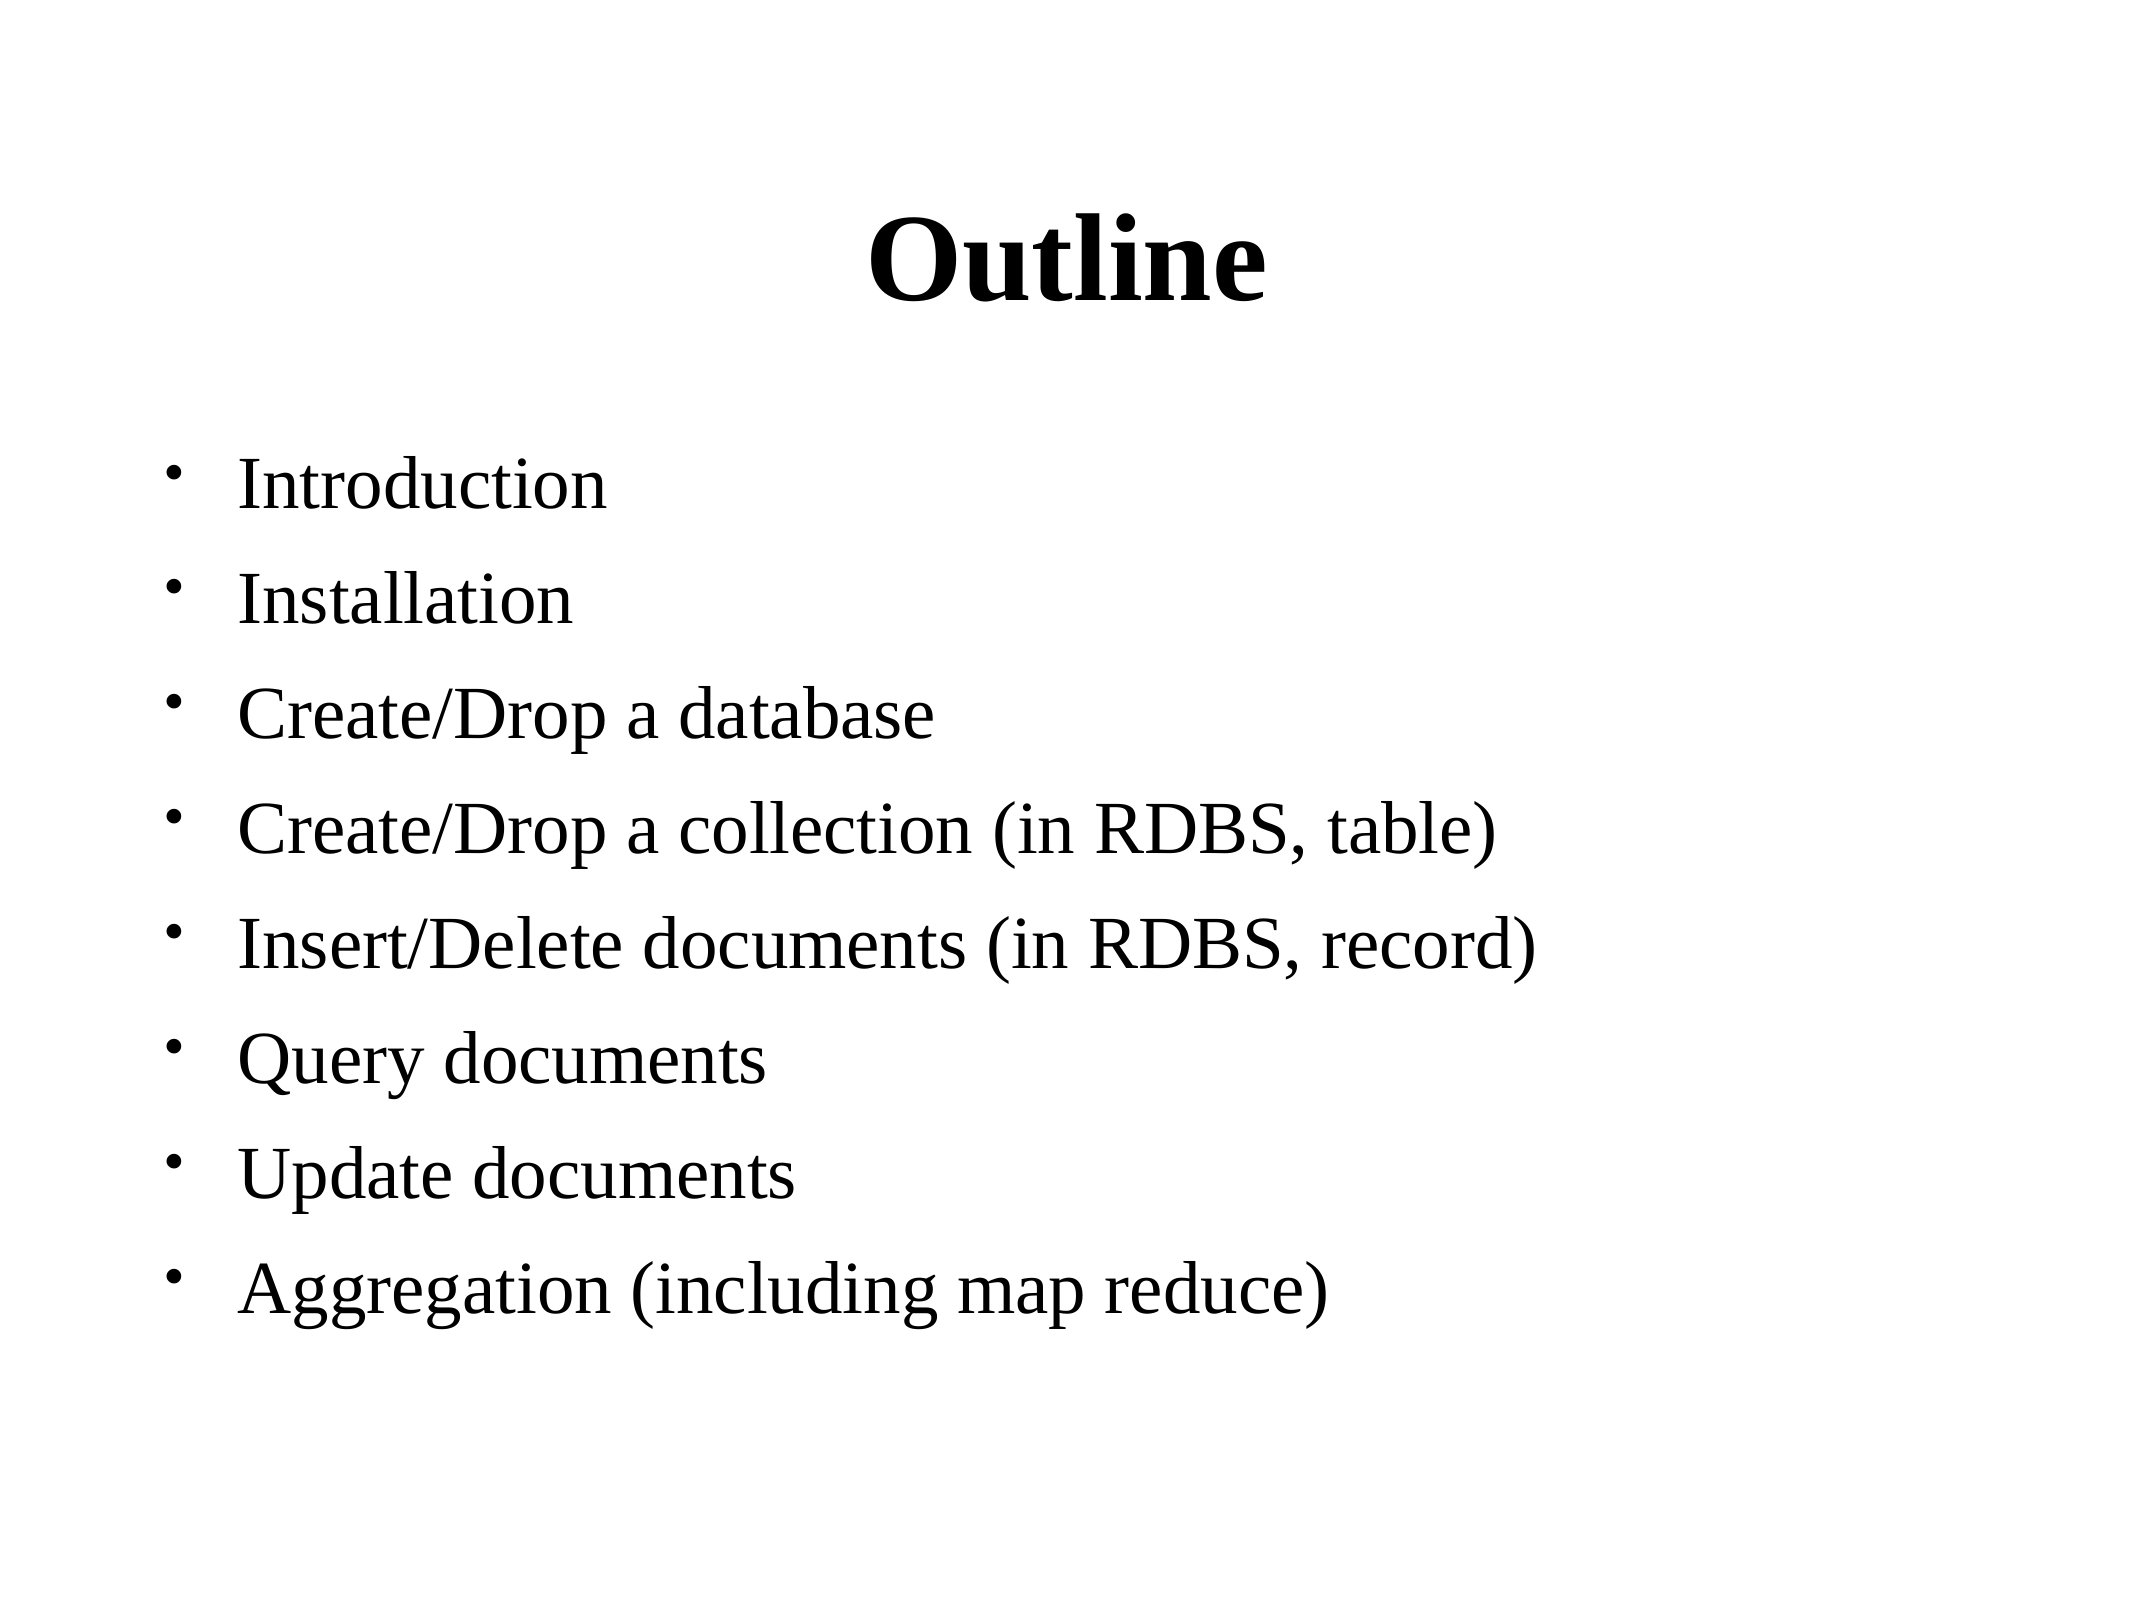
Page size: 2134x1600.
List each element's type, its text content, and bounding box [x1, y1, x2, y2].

title Outline [155, 72, 1978, 428]
list Introduction Installation Create/Drop a database Create/Drop a collection (in RDBS, table) Insert/Delete documents (in RDBS, record) Query documents Update documents Aggregation (including map reduce) [155, 684, 1978, 1078]
